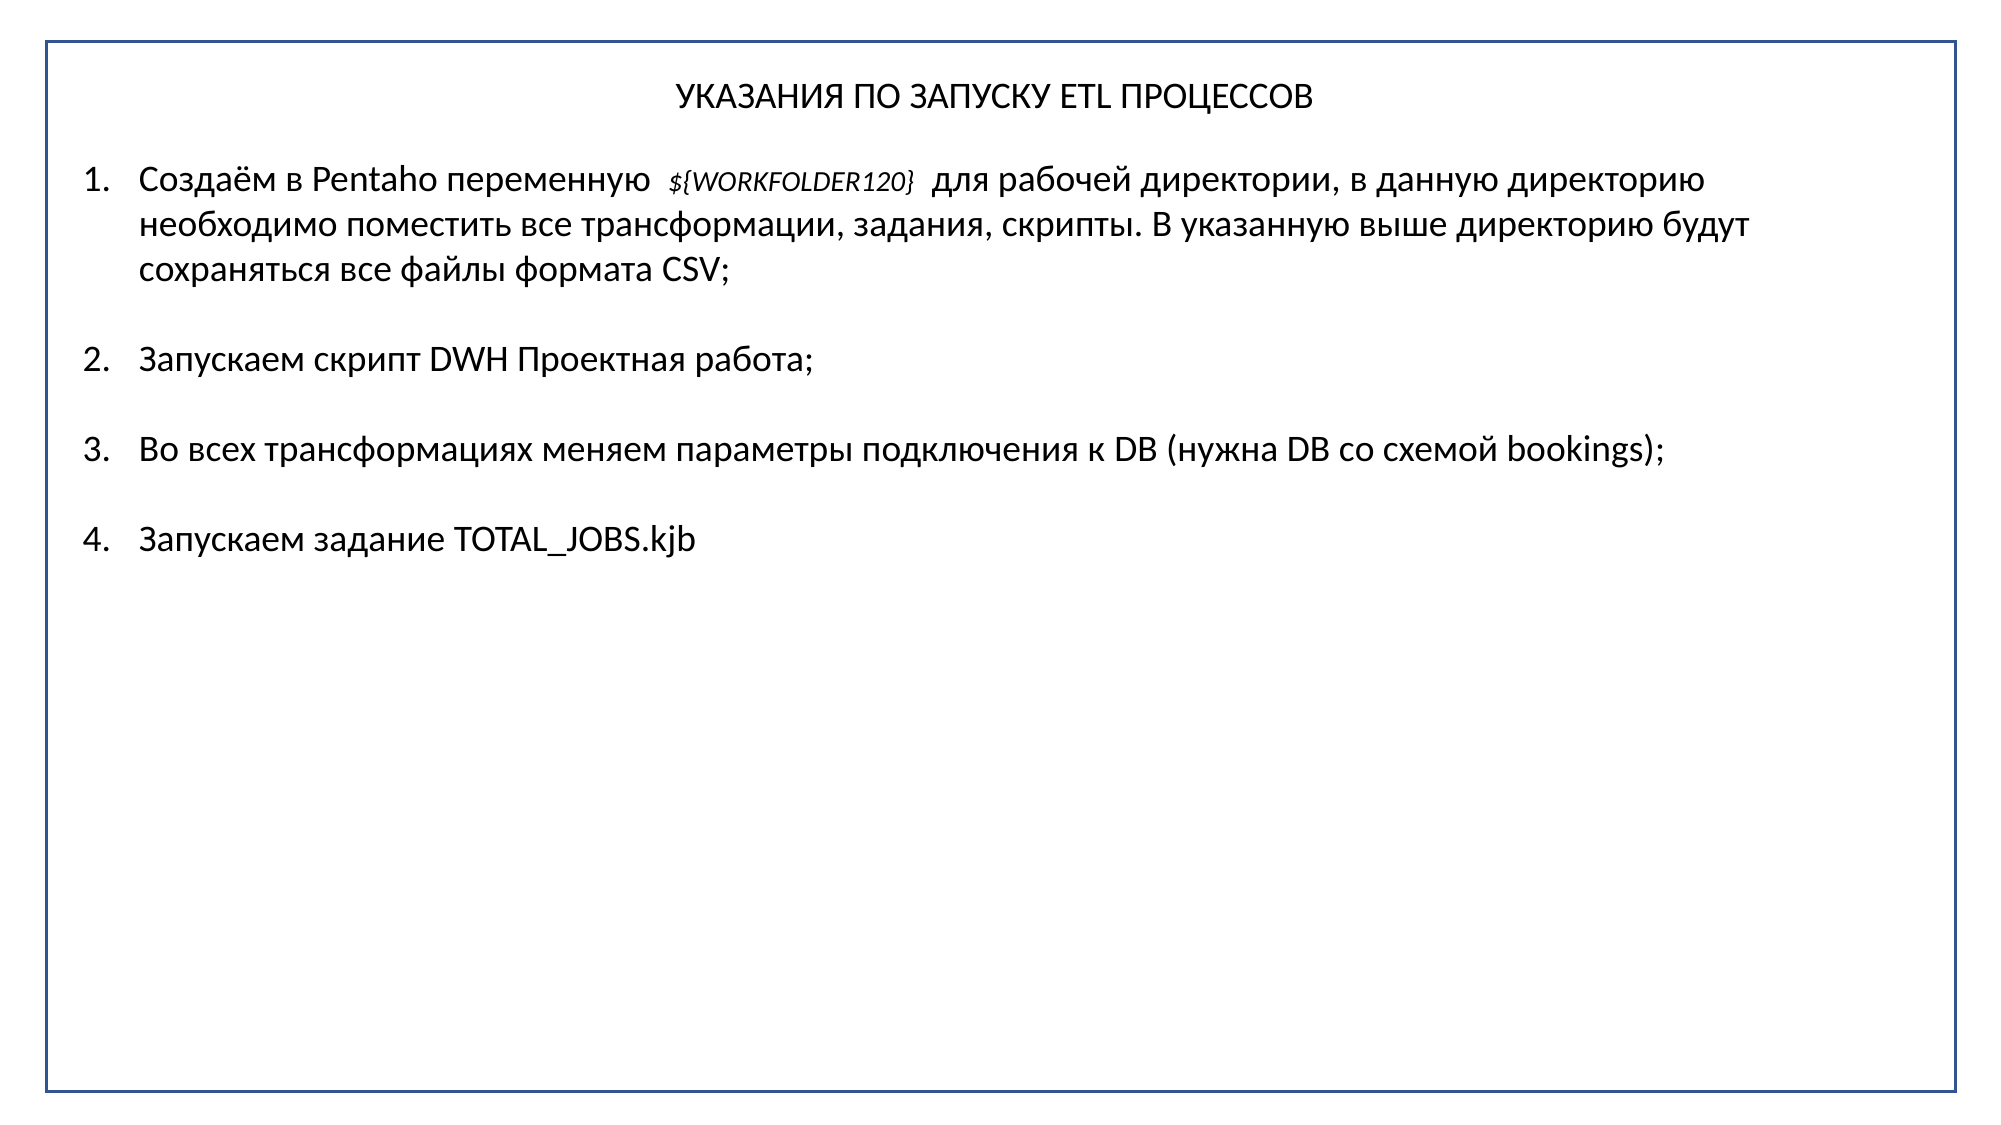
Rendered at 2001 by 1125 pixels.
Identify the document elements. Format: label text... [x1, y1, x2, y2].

text_box Создаём в Pentaho переменную ${WORKFOLDER120} для рабочей директории, в данную директорию необходимо поместить все трансформации, задания, скрипты. В указанную выше директорию будут сохраняться все файлы формата CSV; Запускаем скрипт DWH Проектная работа; Во всех трансформациях меняем параметры подключения к DB (нужна DB со схемой bookings); Запускаем задание TOTAL_JOBS.kjb [67, 146, 1922, 567]
text_box [46, 40, 1957, 1092]
text_box УКАЗАНИЯ ПО ЗАПУСКУ ETL ПРОЦЕССОВ [627, 63, 1363, 124]
